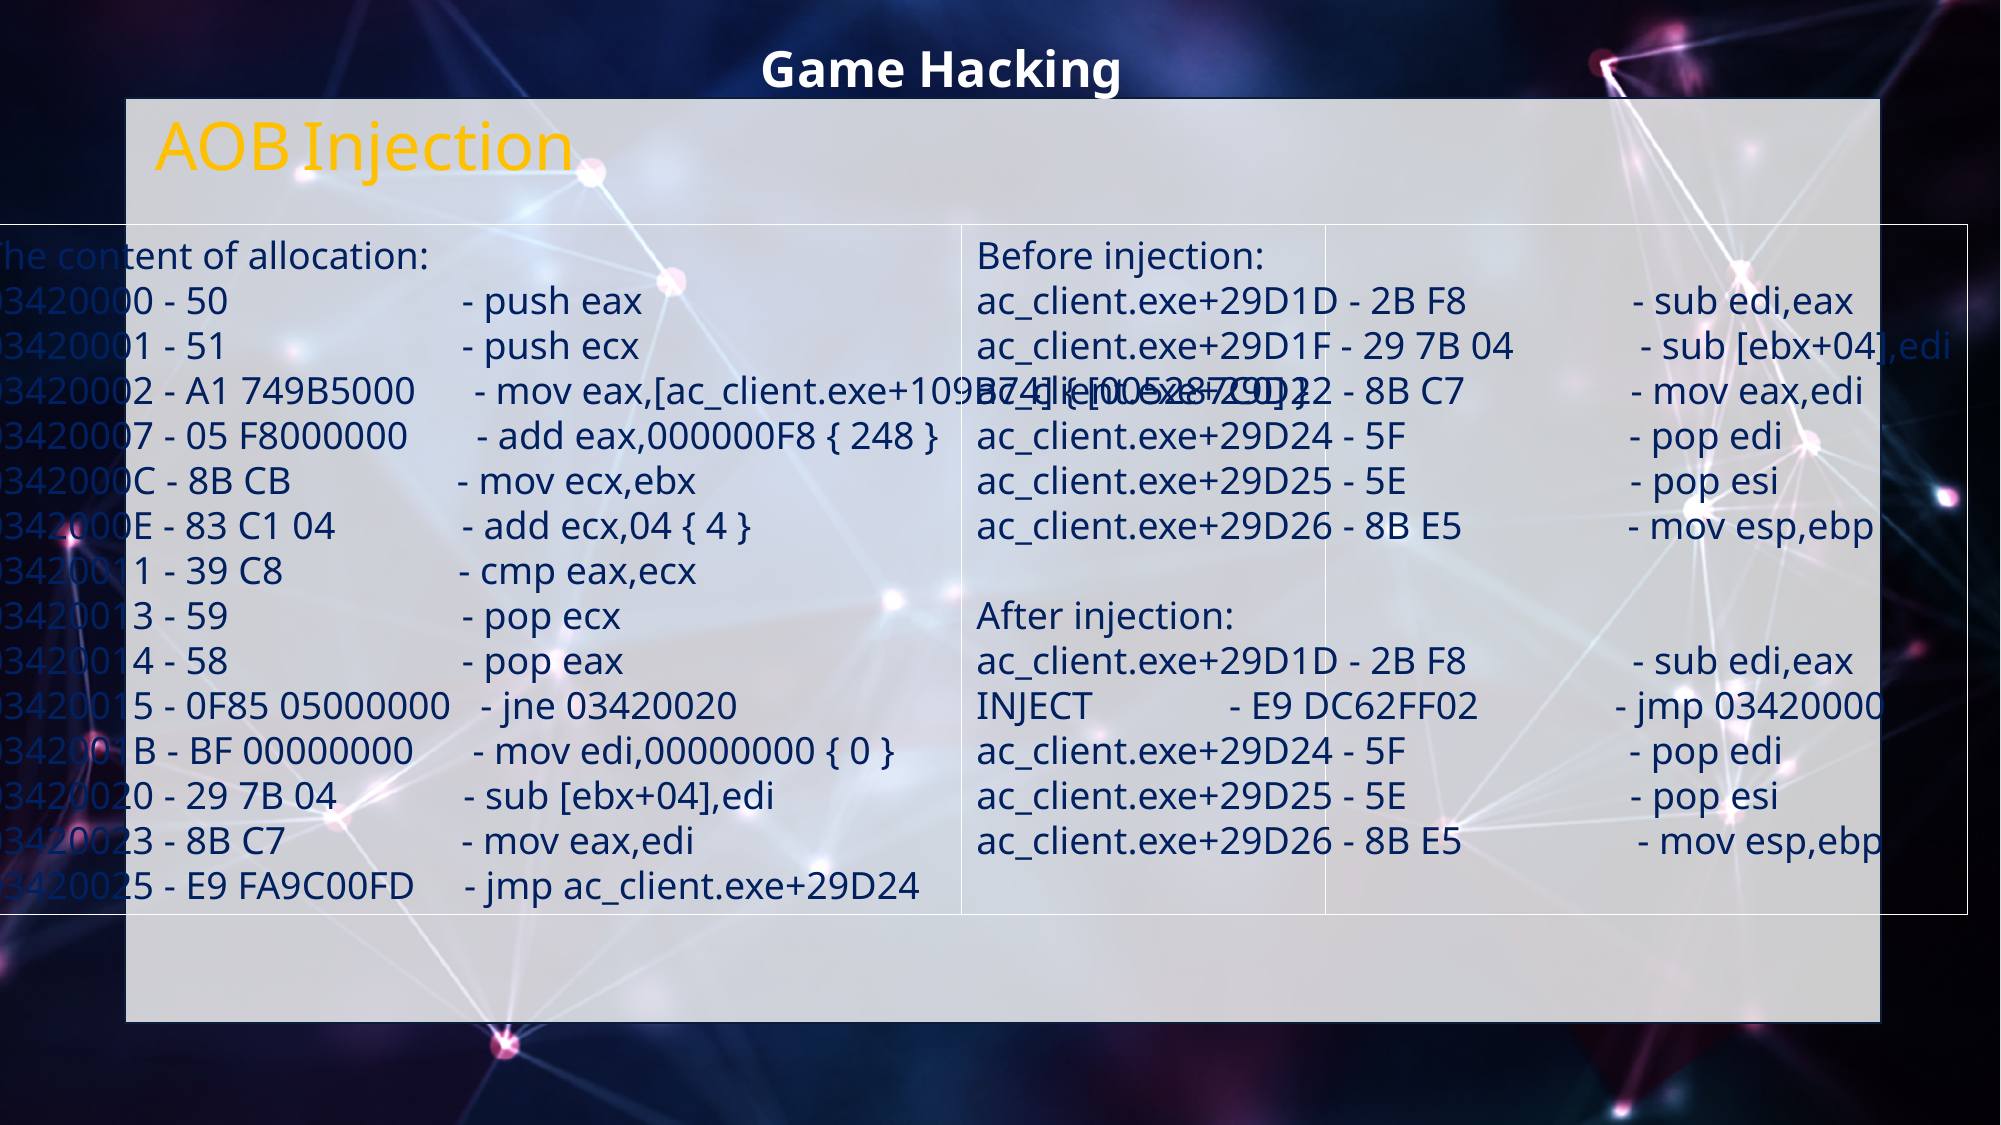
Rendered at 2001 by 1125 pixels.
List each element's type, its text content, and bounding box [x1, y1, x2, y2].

text_box The content of allocation: 03420000 - 50 - push eax 03420001 - 51 - push ecx 03420002 - A1 749B5000 - mov eax,[ac_client.exe+109B74] { [005287C0] } 03420007 - 05 F8000000 - add eax,000000F8 { 248 } 0342000C - 8B CB - mov ecx,ebx 0342000E - 83 C1 04 - add ecx,04 { 4 } 03420011 - 39 C8 - cmp eax,ecx 03420013 - 59 - pop ecx 03420014 - 58 - pop eax 03420015 - 0F85 05000000 - jne 03420020 0342001B - BF 00000000 - mov edi,00000000 { 0 } 03420020 - 29 7B 04 - sub [ebx+04],edi 03420023 - 8B C7 - mov eax,edi 03420025 - E9 FA9C00FD - jmp ac_client.exe+29D24 [0, 224, 961, 915]
picture [1101, 65, 1112, 82]
text_box AOB Injection [140, 96, 592, 191]
picture [0, 0, 2001, 1125]
text_box Before injection: ac_client.exe+29D1D - 2B F8 - sub edi,eax ac_client.exe+29D1F - 29 7B 04 - sub [ebx+04],edi ac_client.exe+29D22 - 8B C7 - mov eax,edi ac_client.exe+29D24 - 5F - pop edi ac_client.exe+29D25 - 5E - pop esi ac_client.exe+29D26 - 8B E5 - mov esp,ebp After injection: ac_client.exe+29D1D - 2B F8 - sub edi,eax INJECT - E9 DC62FF02 - jmp 03420000 ac_client.exe+29D24 - 5F - pop edi ac_client.exe+29D25 - 5E - pop esi ac_client.exe+29D26 - 8B E5 - mov esp,ebp [961, 224, 1968, 915]
